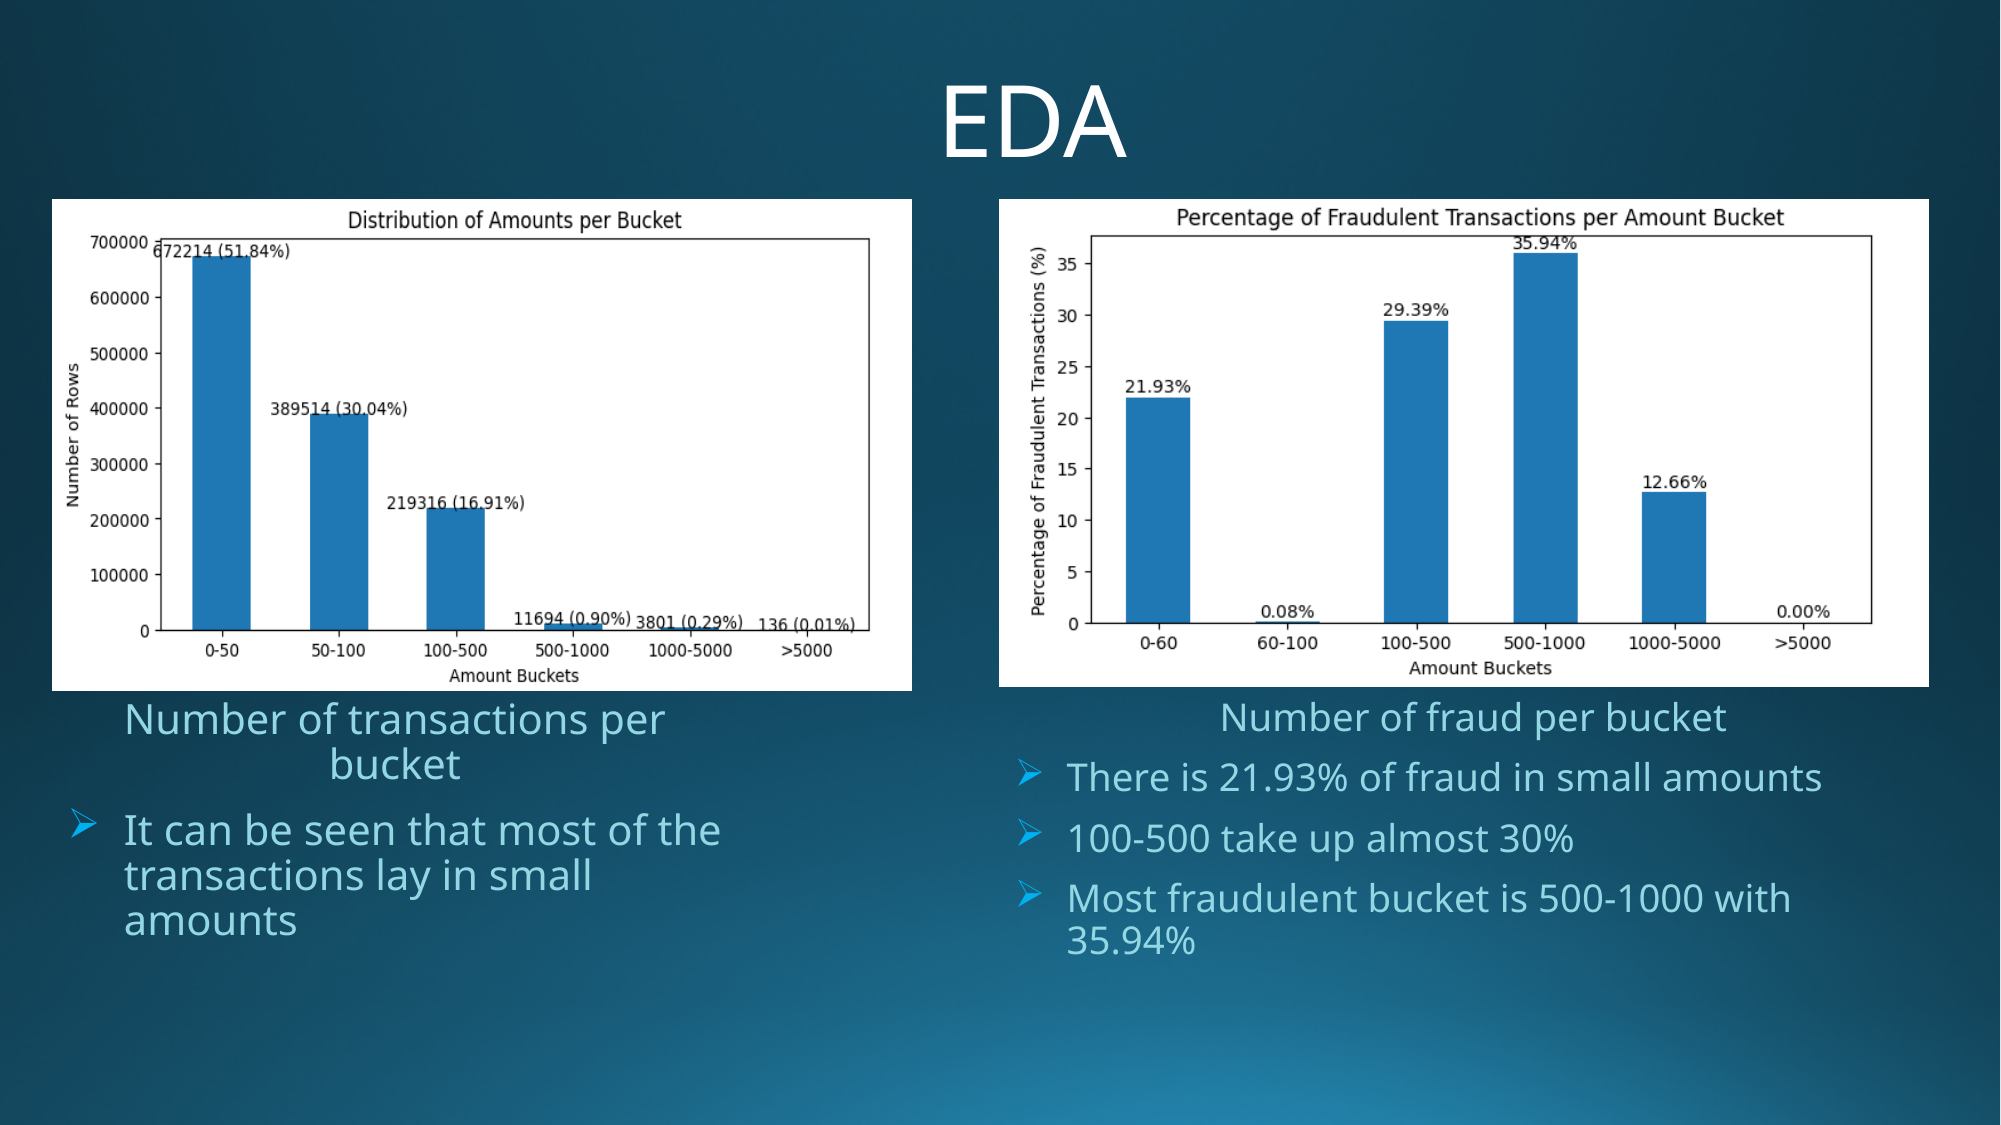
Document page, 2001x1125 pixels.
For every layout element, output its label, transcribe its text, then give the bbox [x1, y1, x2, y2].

text_box Number of fraud per bucket There is 21.93% of fraud in small amounts 100-500 take up almost 30% Most fraudulent bucket is 500-1000 with 35.94% [999, 690, 1948, 973]
picture [0, 0, 2001, 1125]
subtitle EDA [282, 54, 1783, 187]
text_box Number of transactions per bucket It can be seen that most of the transactions lay in small amounts [52, 691, 738, 973]
